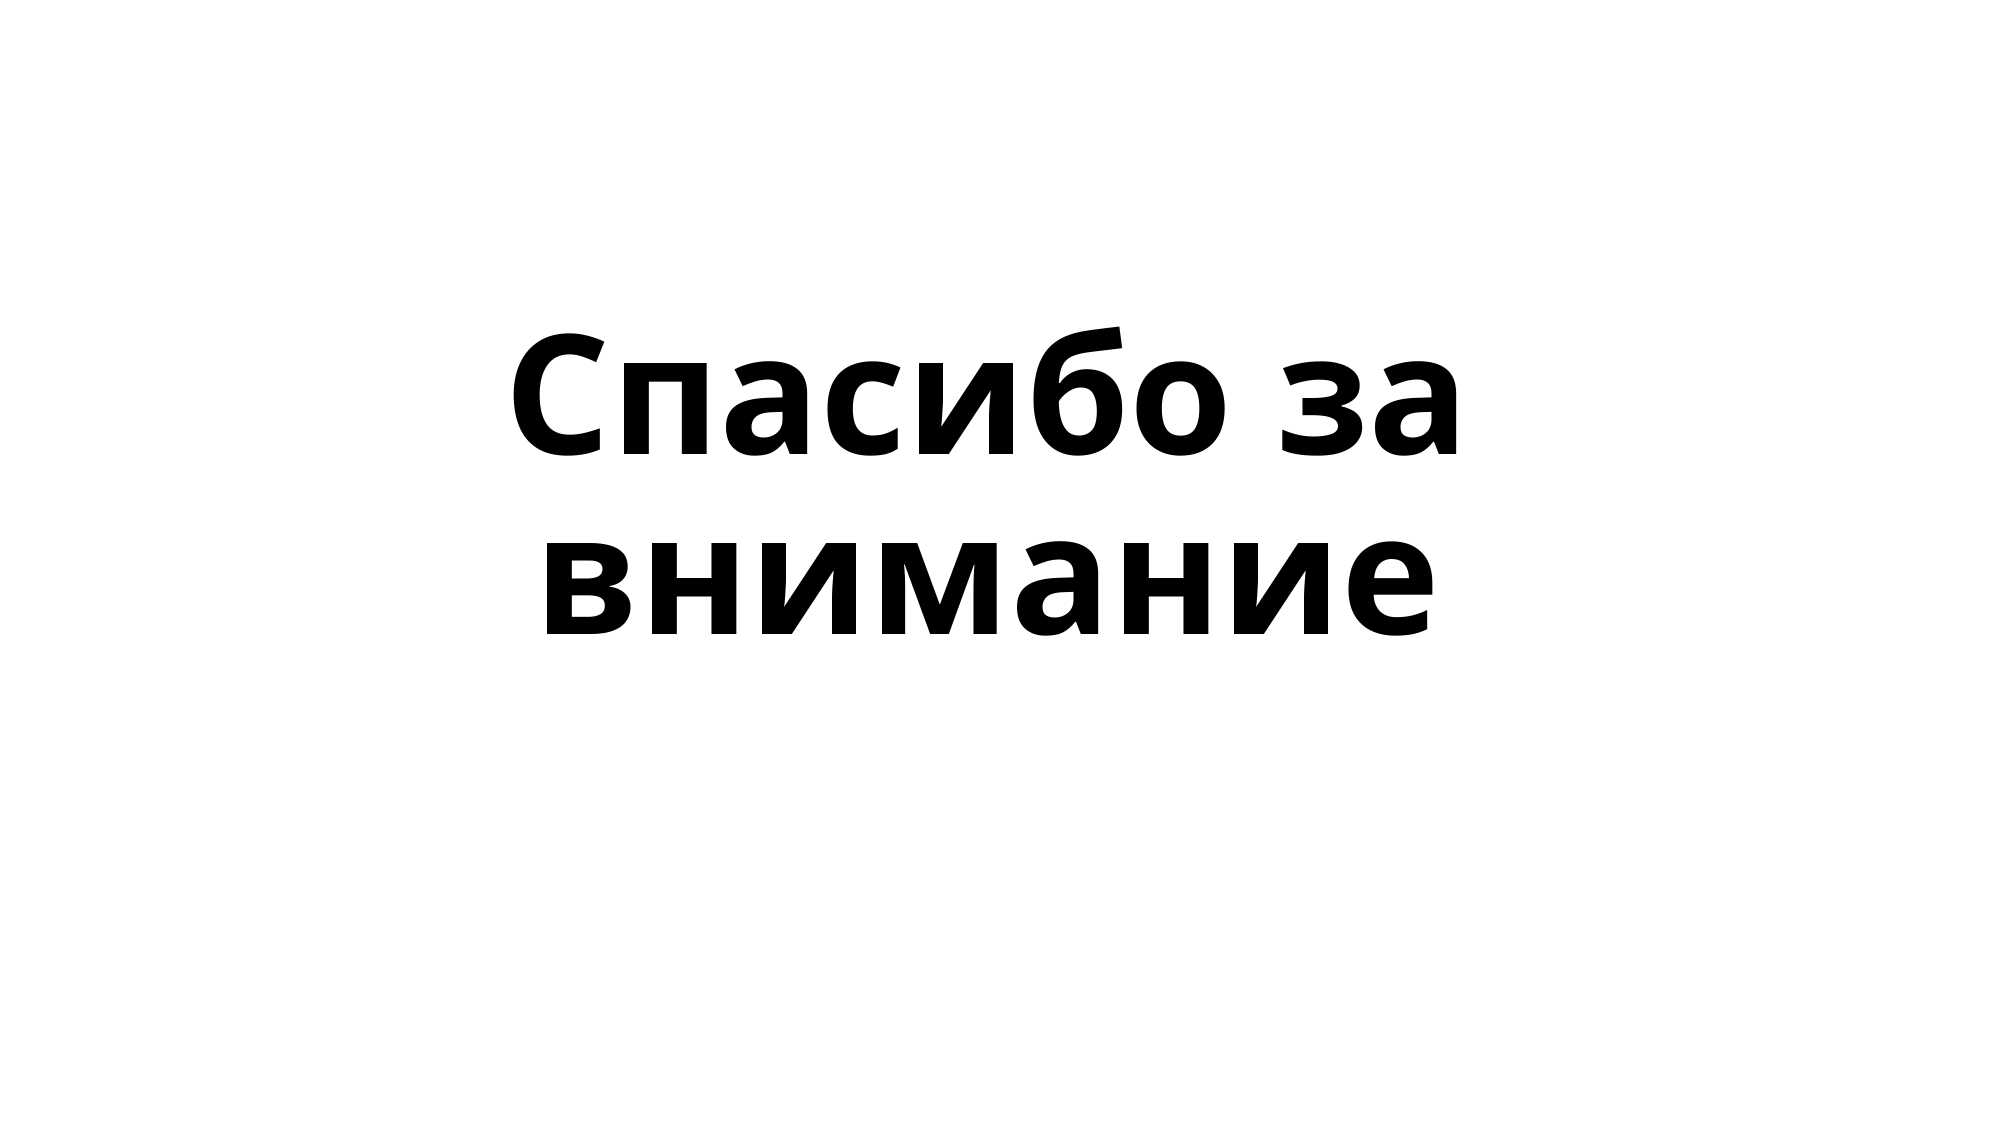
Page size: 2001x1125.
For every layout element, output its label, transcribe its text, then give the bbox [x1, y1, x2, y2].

title Спасибо за внимание [106, 42, 1869, 940]
